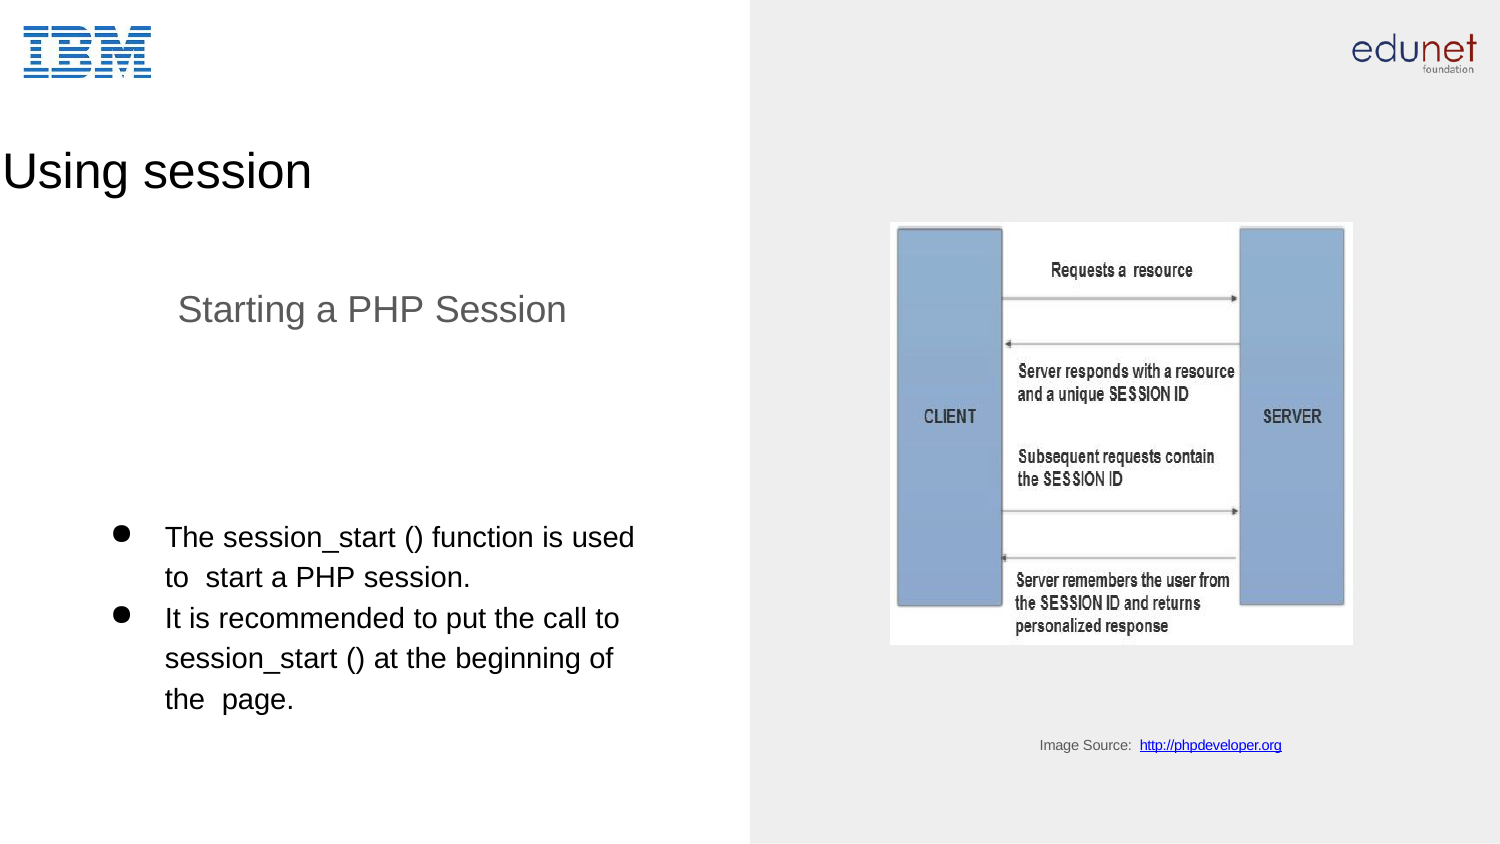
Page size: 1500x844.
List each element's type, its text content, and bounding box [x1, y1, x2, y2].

text_box Starting a PHP Session [175, 283, 570, 331]
text_box The session_start () function is used to start a PHP session. It is recommended to put the call to session_start () at the beginning of the page. [108, 510, 668, 716]
title Using session [0, 136, 316, 280]
text_box Image Source: http://phpdeveloper.org [1037, 734, 1351, 754]
picture [23, 26, 151, 78]
picture [1350, 26, 1480, 78]
picture [889, 222, 1353, 645]
